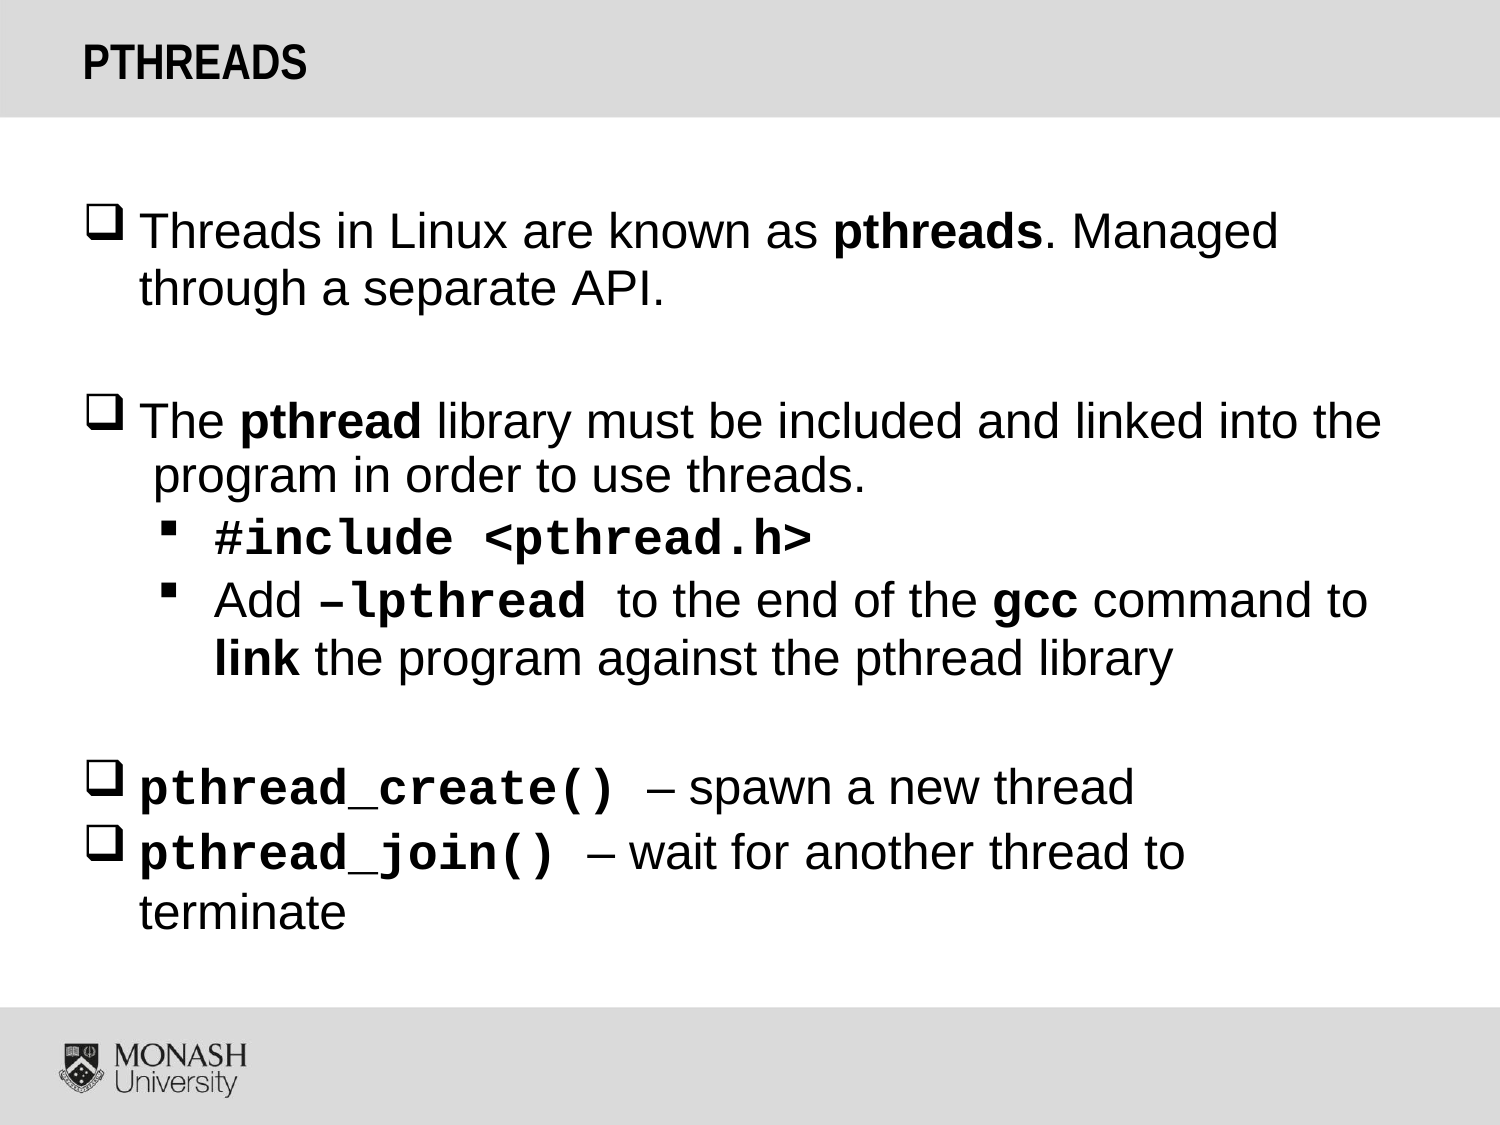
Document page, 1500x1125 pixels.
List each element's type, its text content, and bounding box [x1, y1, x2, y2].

picture [0, 0, 1500, 1125]
text_box Threads in Linux are known as pthreads. Managed through a separate API. The pthread library must be included and linked into the program in order to use threads. #include <pthread.h> Add –lpthread to the end of the gcc command to link the program against the pthread library pthread_create() – spawn a new thread pthread_join() – wait for another thread to terminate [80, 199, 1411, 940]
title PTHREADS [80, 27, 310, 199]
